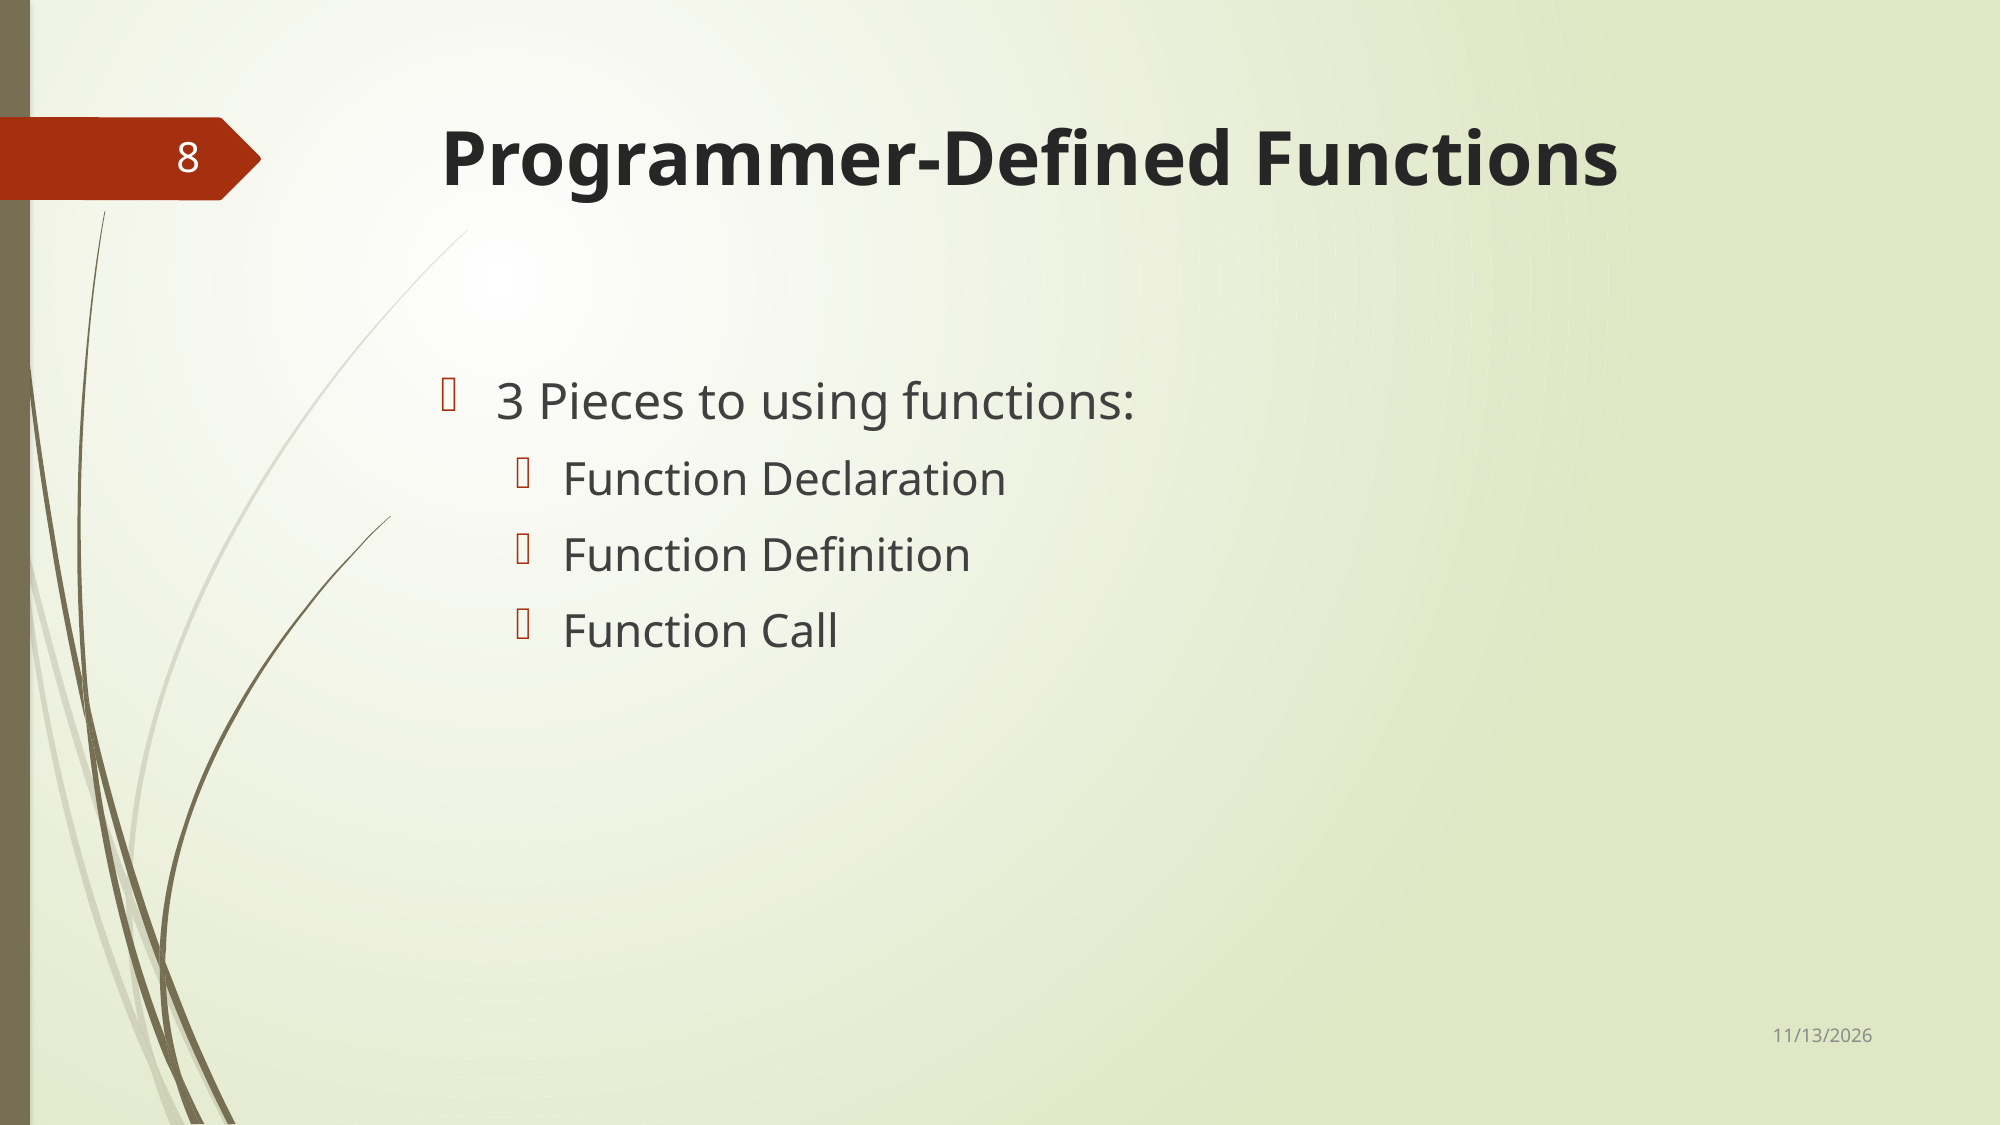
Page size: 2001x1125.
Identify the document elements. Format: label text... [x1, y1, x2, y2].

slide_number 8 [87, 129, 216, 190]
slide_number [1699, 1005, 1888, 1067]
title Programmer-Defined Functions [425, 102, 1888, 313]
list 3 Pieces to using functions: Function Declaration Function Definition Function Call [425, 361, 1888, 1125]
